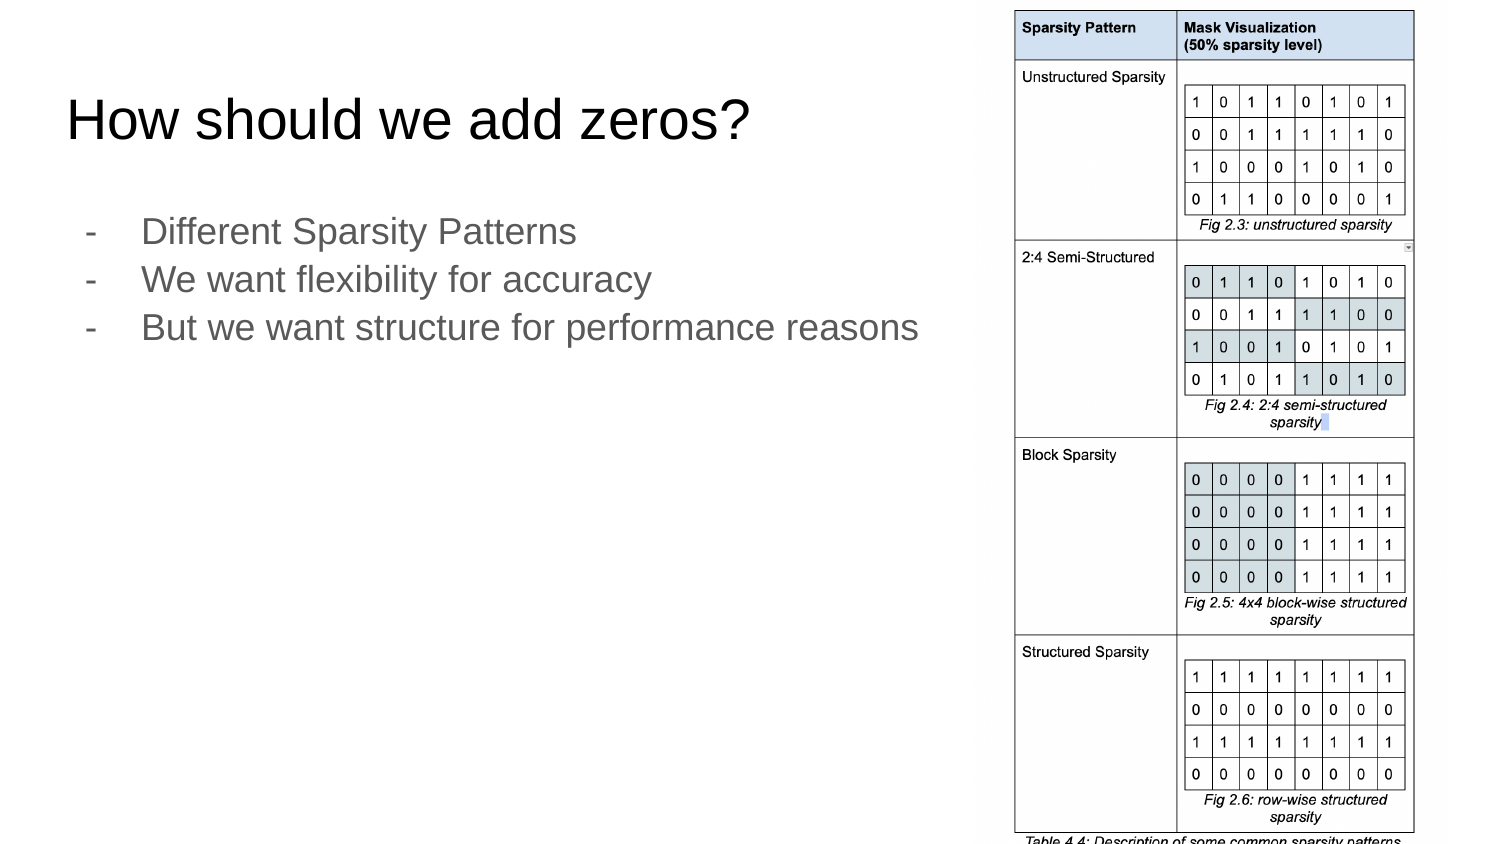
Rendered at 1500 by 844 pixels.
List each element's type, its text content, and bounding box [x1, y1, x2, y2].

picture [973, 0, 1450, 844]
list Different Sparsity Patterns We want flexibility for accuracy But we want structure for performance reasons [51, 189, 968, 750]
title How should we add zeros? [51, 72, 968, 167]
